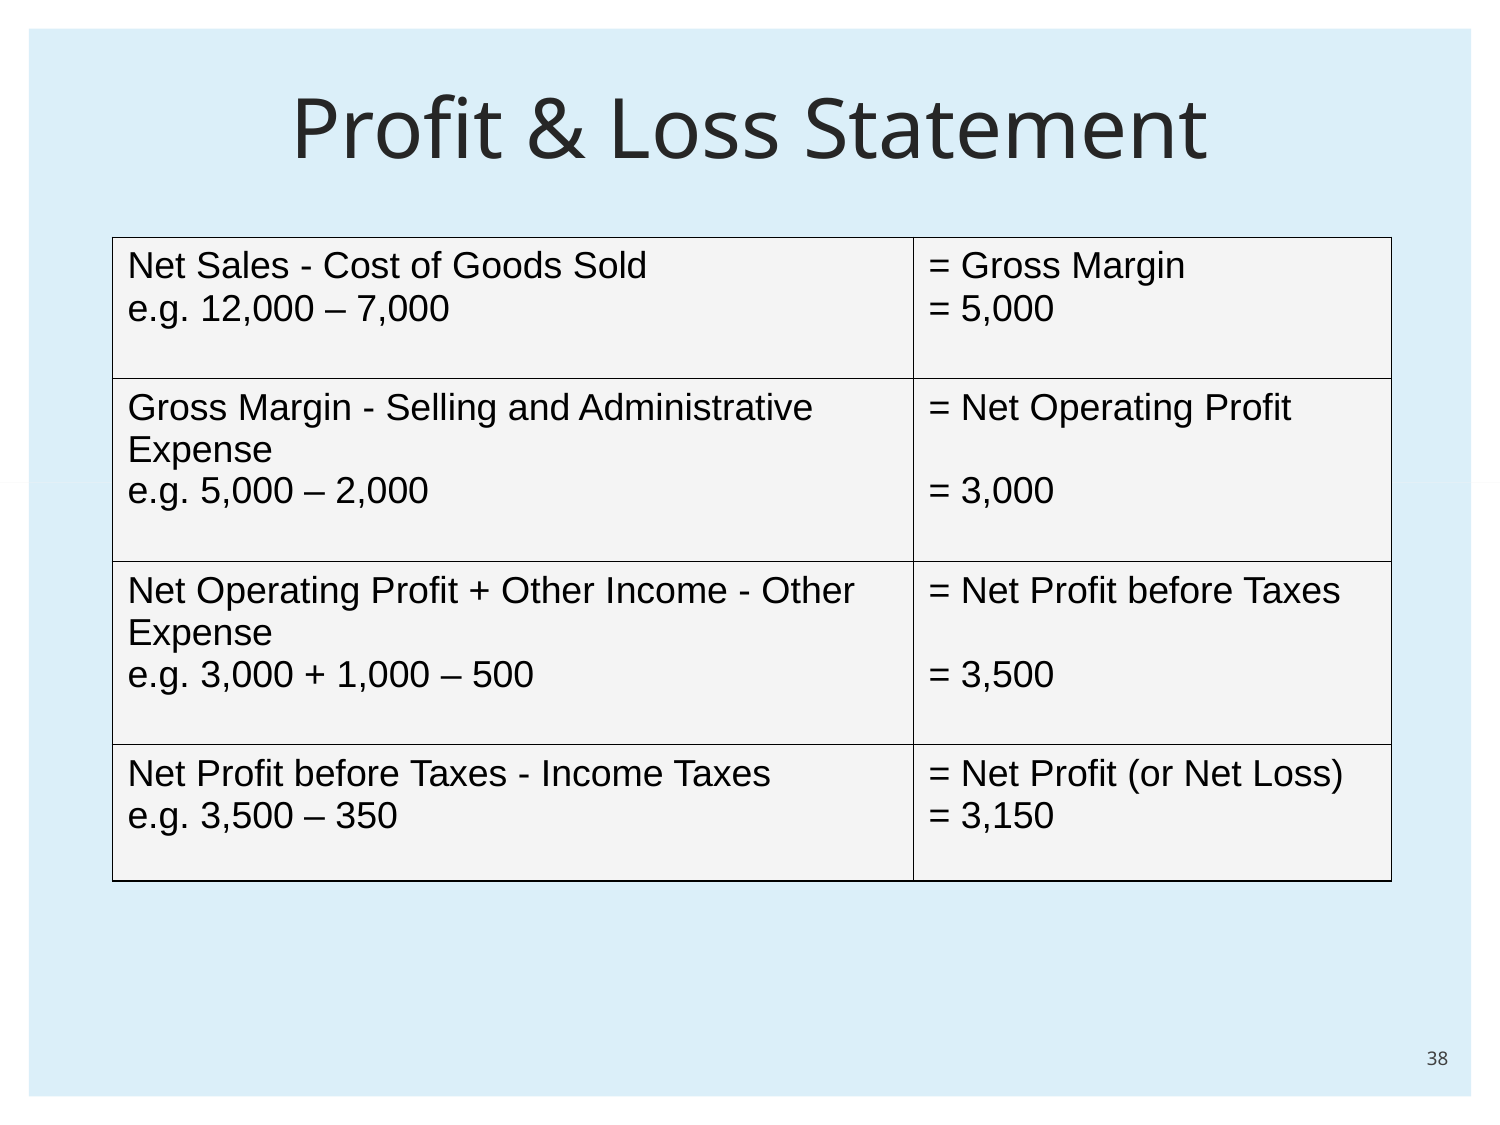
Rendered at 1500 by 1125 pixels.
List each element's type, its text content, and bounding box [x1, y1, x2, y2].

table_header Net Sales - Cost of Goods Sold e.g. 12,000 – 7,000 [113, 238, 913, 378]
title Profit & Loss Statement [112, 79, 1388, 188]
table_cell Net Profit before Taxes - Income Taxes e.g. 3,500 – 350 [113, 745, 913, 880]
table_cell Gross Margin - Selling and Administrative Expense e.g. 5,000 – 2,000 [113, 379, 913, 561]
table_cell Net Operating Profit + Other Income - Other Expense e.g. 3,000 + 1,000 – 500 [113, 562, 913, 744]
table_cell = Net Profit (or Net Loss) = 3,150 [914, 745, 1391, 880]
table_cell = Net Profit before Taxes = 3,500 [914, 562, 1391, 744]
slide_number 38 [1283, 1035, 1464, 1080]
table_header = Gross Margin = 5,000 [914, 238, 1391, 378]
table_cell = Net Operating Profit = 3,000 [914, 379, 1391, 561]
